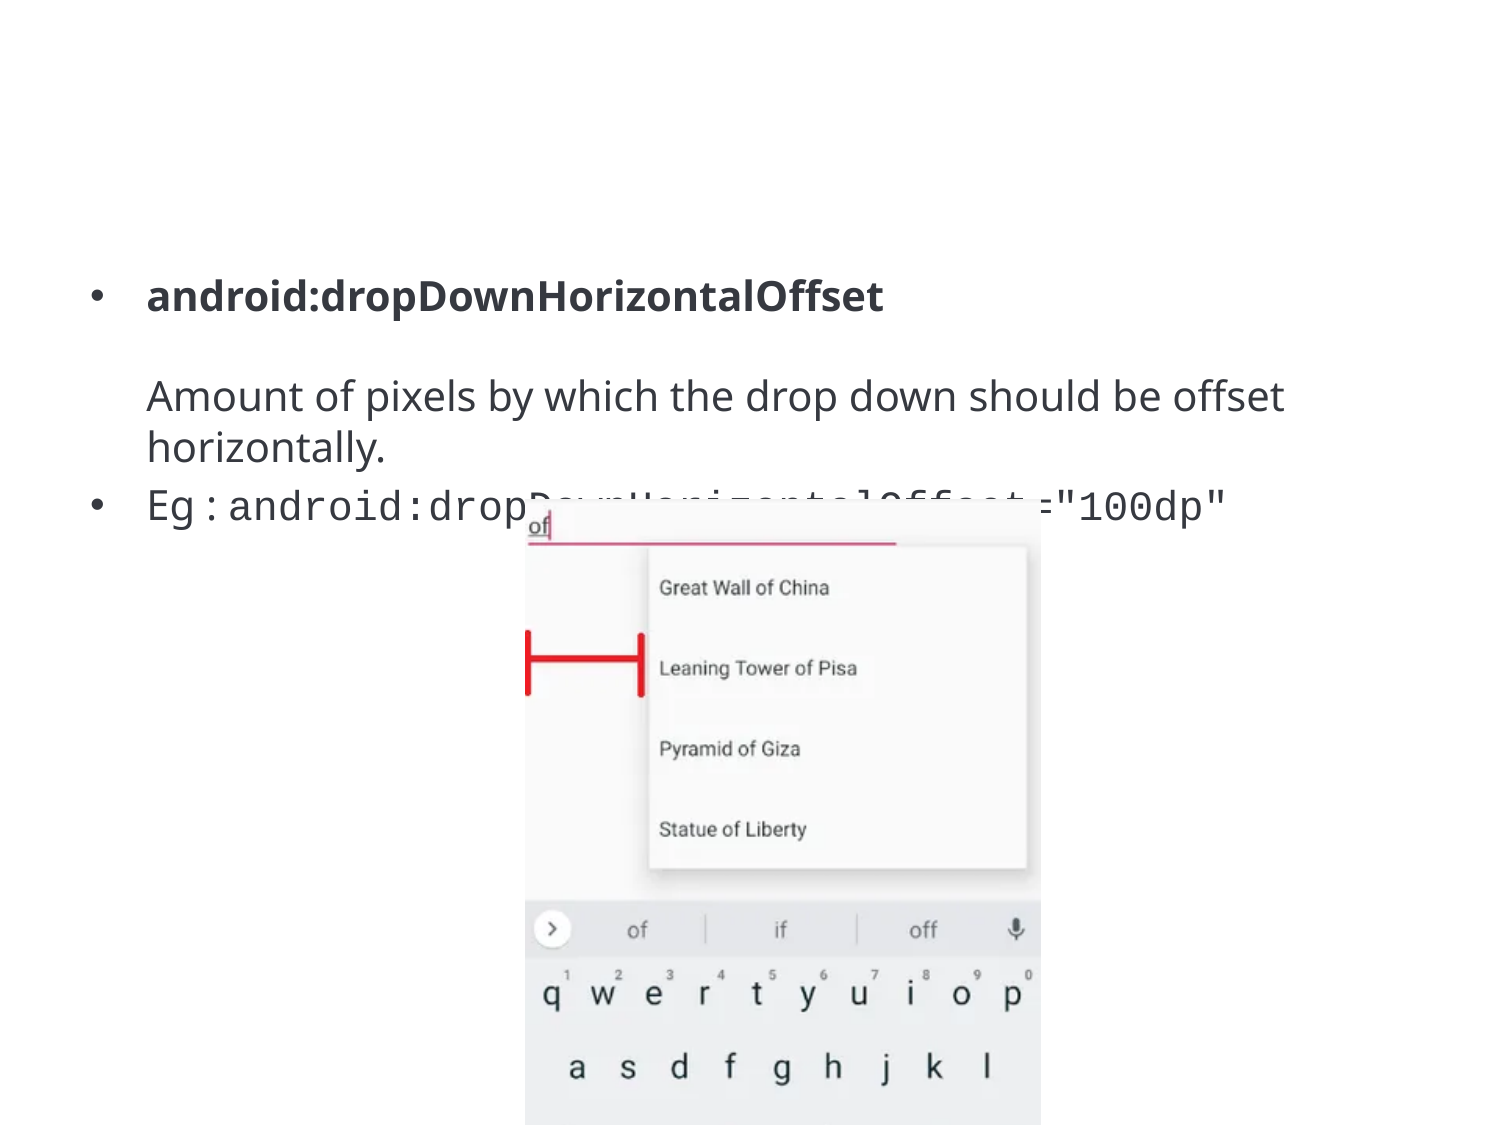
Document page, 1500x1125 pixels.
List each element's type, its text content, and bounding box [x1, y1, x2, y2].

picture [524, 499, 1041, 1125]
list android:dropDownHorizontalOffset Amount of pixels by which the drop down should be offset horizontally. Eg : android:dropDownHorizontalOffset="100dp" [75, 262, 1425, 1005]
